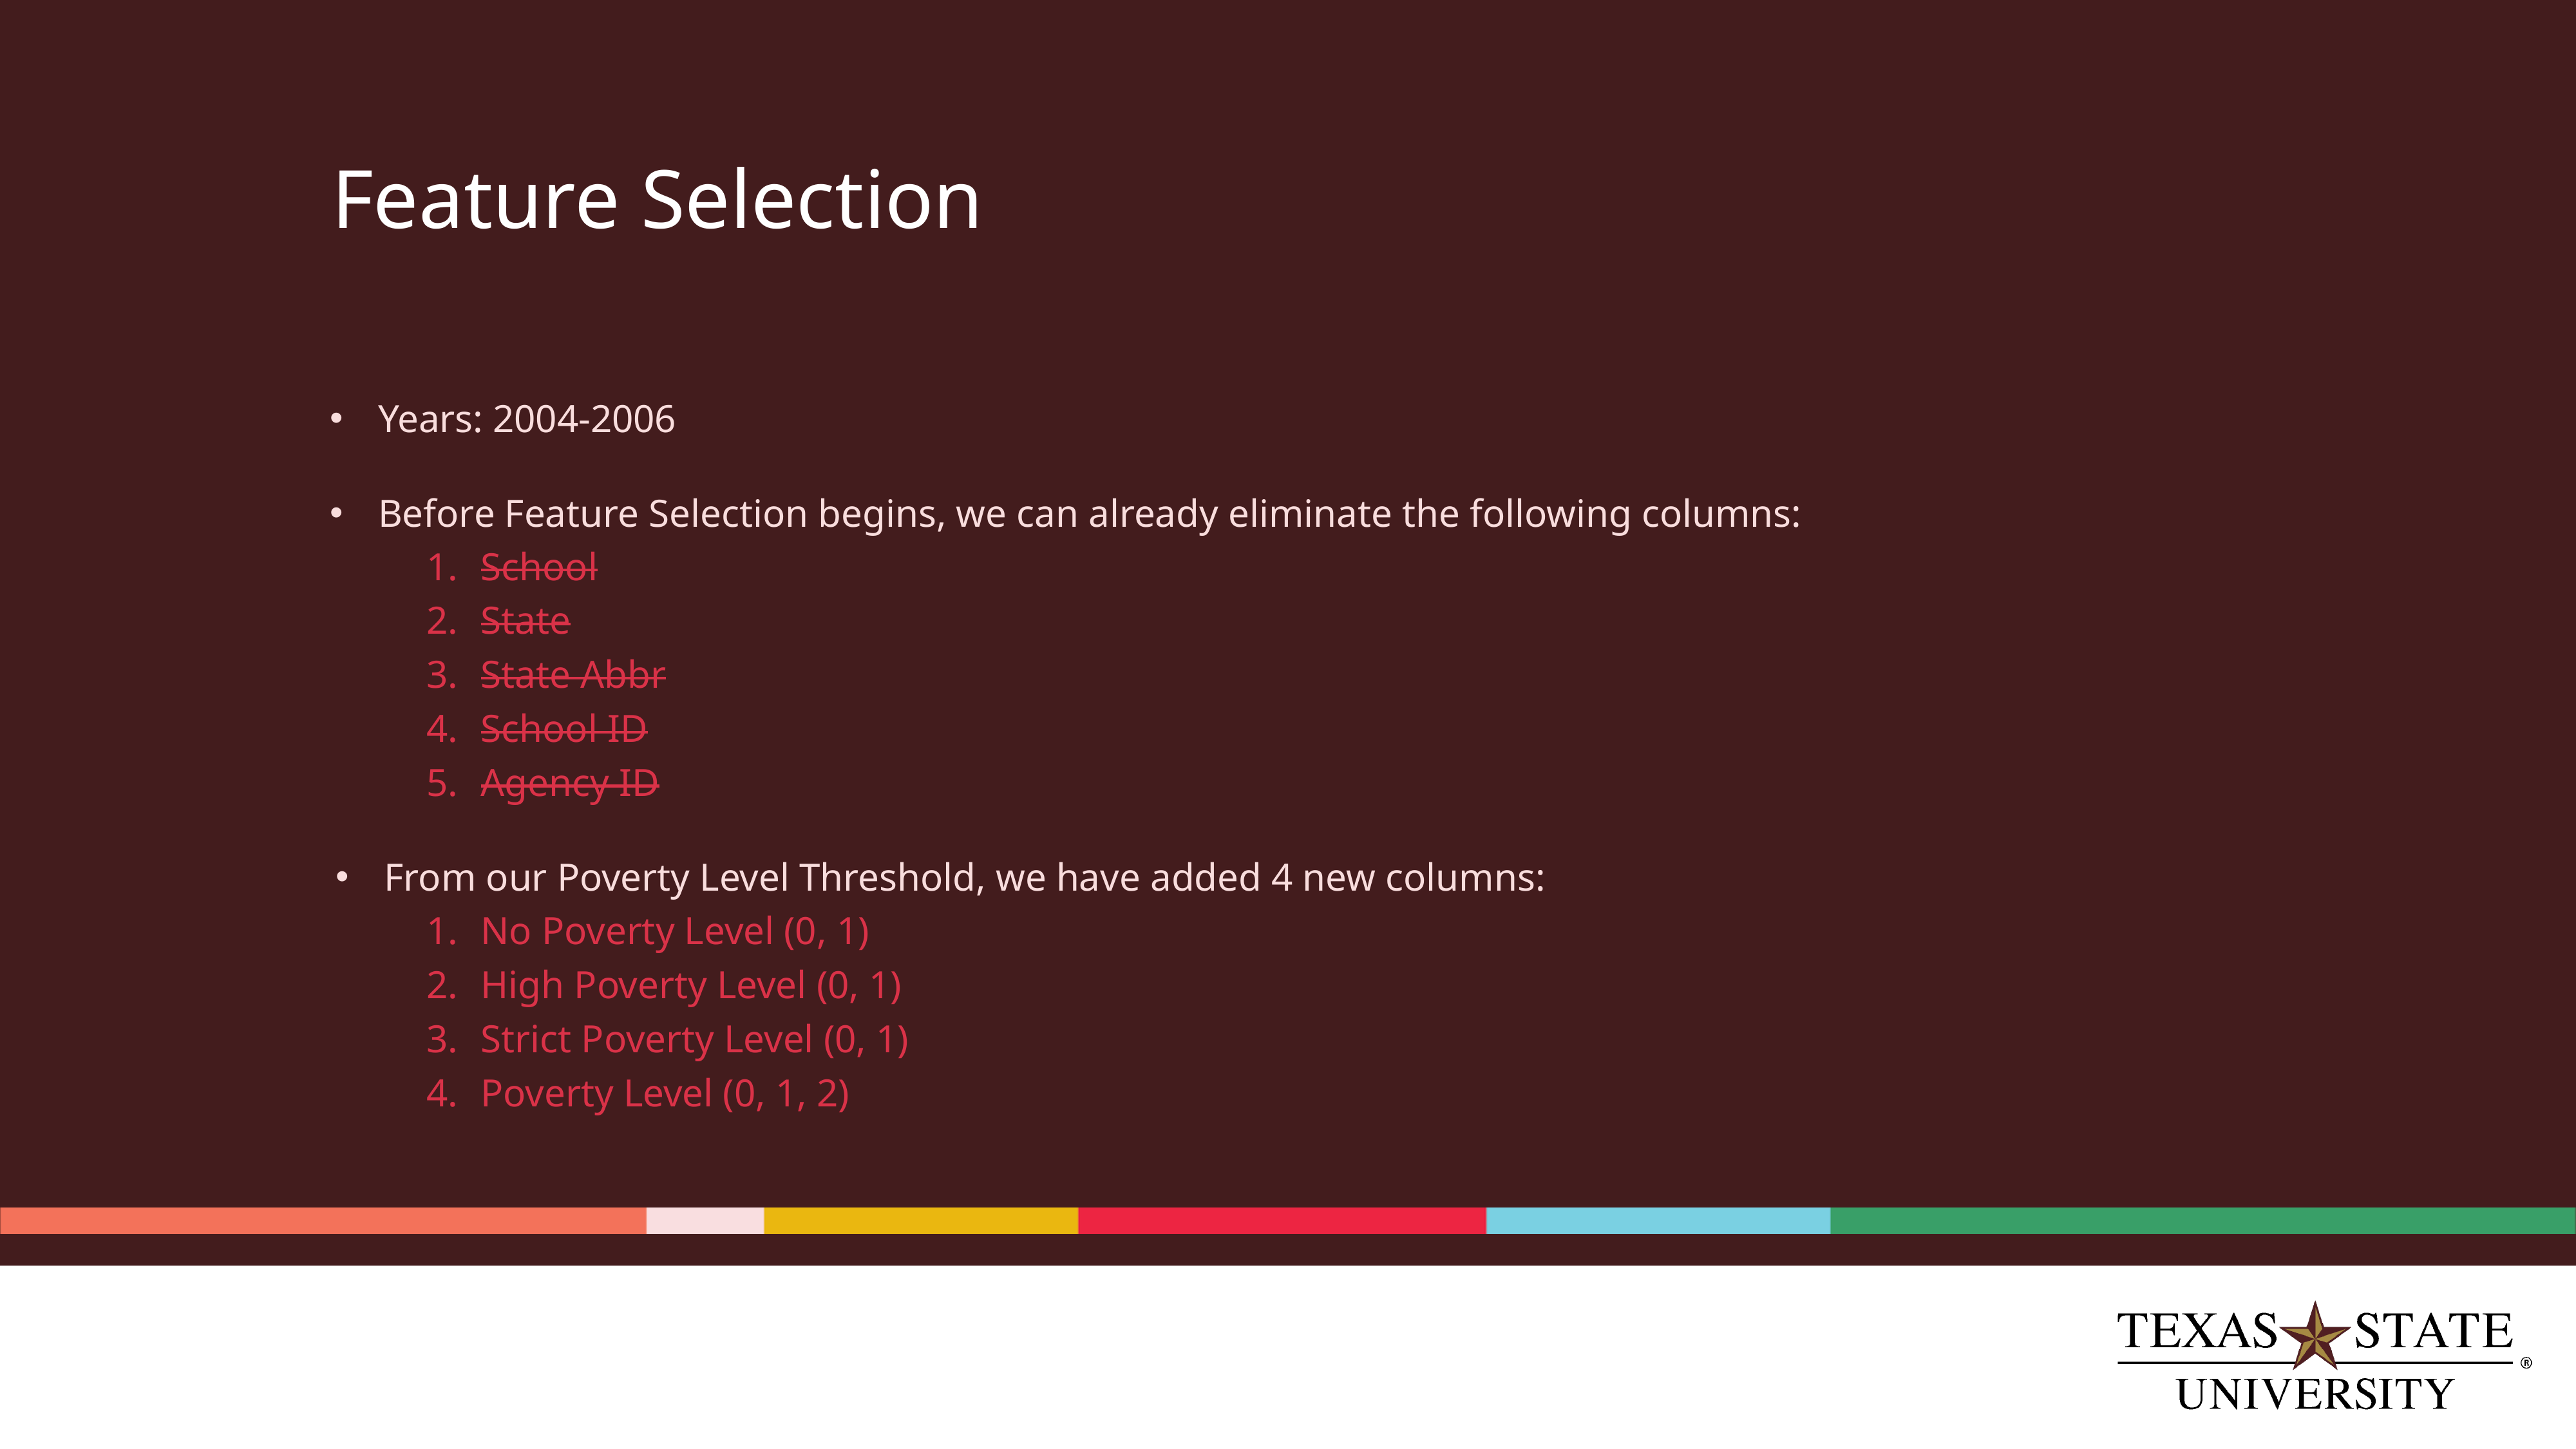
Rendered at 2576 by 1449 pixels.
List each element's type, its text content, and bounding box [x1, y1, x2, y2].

list Years: 2004-2006 Before Feature Selection begins, we can already eliminate the following columns: School State State Abbr School ID Agency ID From our Poverty Level Threshold, we have added 4 new columns: No Poverty Level (0, 1) High Poverty Level (0, 1) Strict Poverty Level (0, 1) Poverty Level (0, 1, 2) [320, 367, 2253, 1068]
picture [0, 1208, 2576, 1234]
title Feature Selection [322, 144, 2254, 266]
picture [2082, 1265, 2563, 1449]
